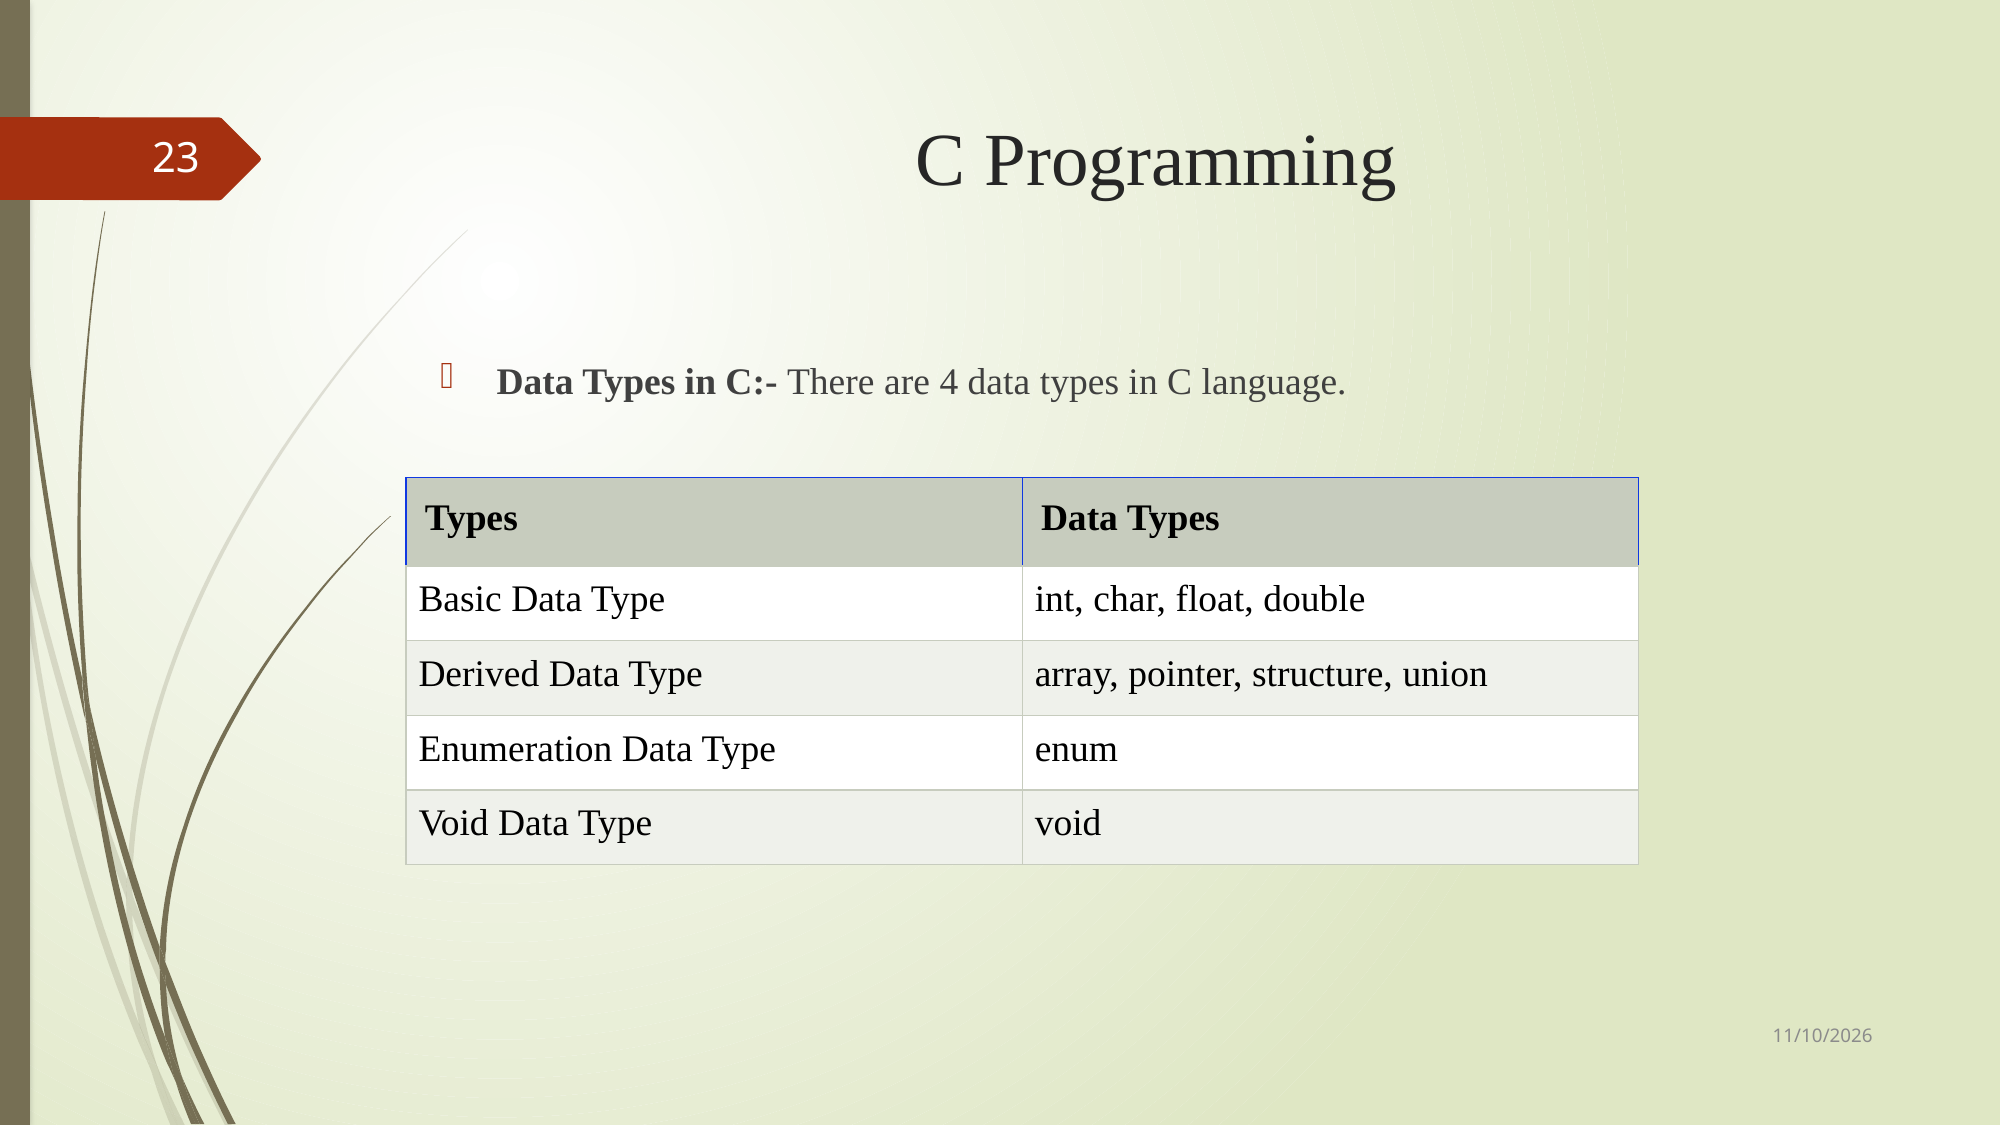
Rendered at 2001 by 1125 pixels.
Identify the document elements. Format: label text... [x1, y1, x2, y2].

table_cell void [1023, 791, 1638, 864]
table_cell Derived Data Type [407, 641, 1022, 715]
table_cell Basic Data Type [407, 567, 1022, 640]
table_header Data Types [1023, 478, 1638, 565]
table_cell int, char, float, double [1023, 567, 1638, 640]
slide_number 23 [87, 129, 216, 190]
table_cell enum [1023, 716, 1638, 789]
title C Programming [425, 102, 1888, 313]
list Data Types in C:- There are 4 data types in C language. [425, 349, 1888, 969]
table_header Types [407, 478, 1022, 565]
table_cell array, pointer, structure, union [1023, 641, 1638, 715]
table_cell Void Data Type [407, 791, 1022, 864]
table_cell Enumeration Data Type [407, 716, 1022, 789]
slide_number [1699, 1005, 1888, 1067]
